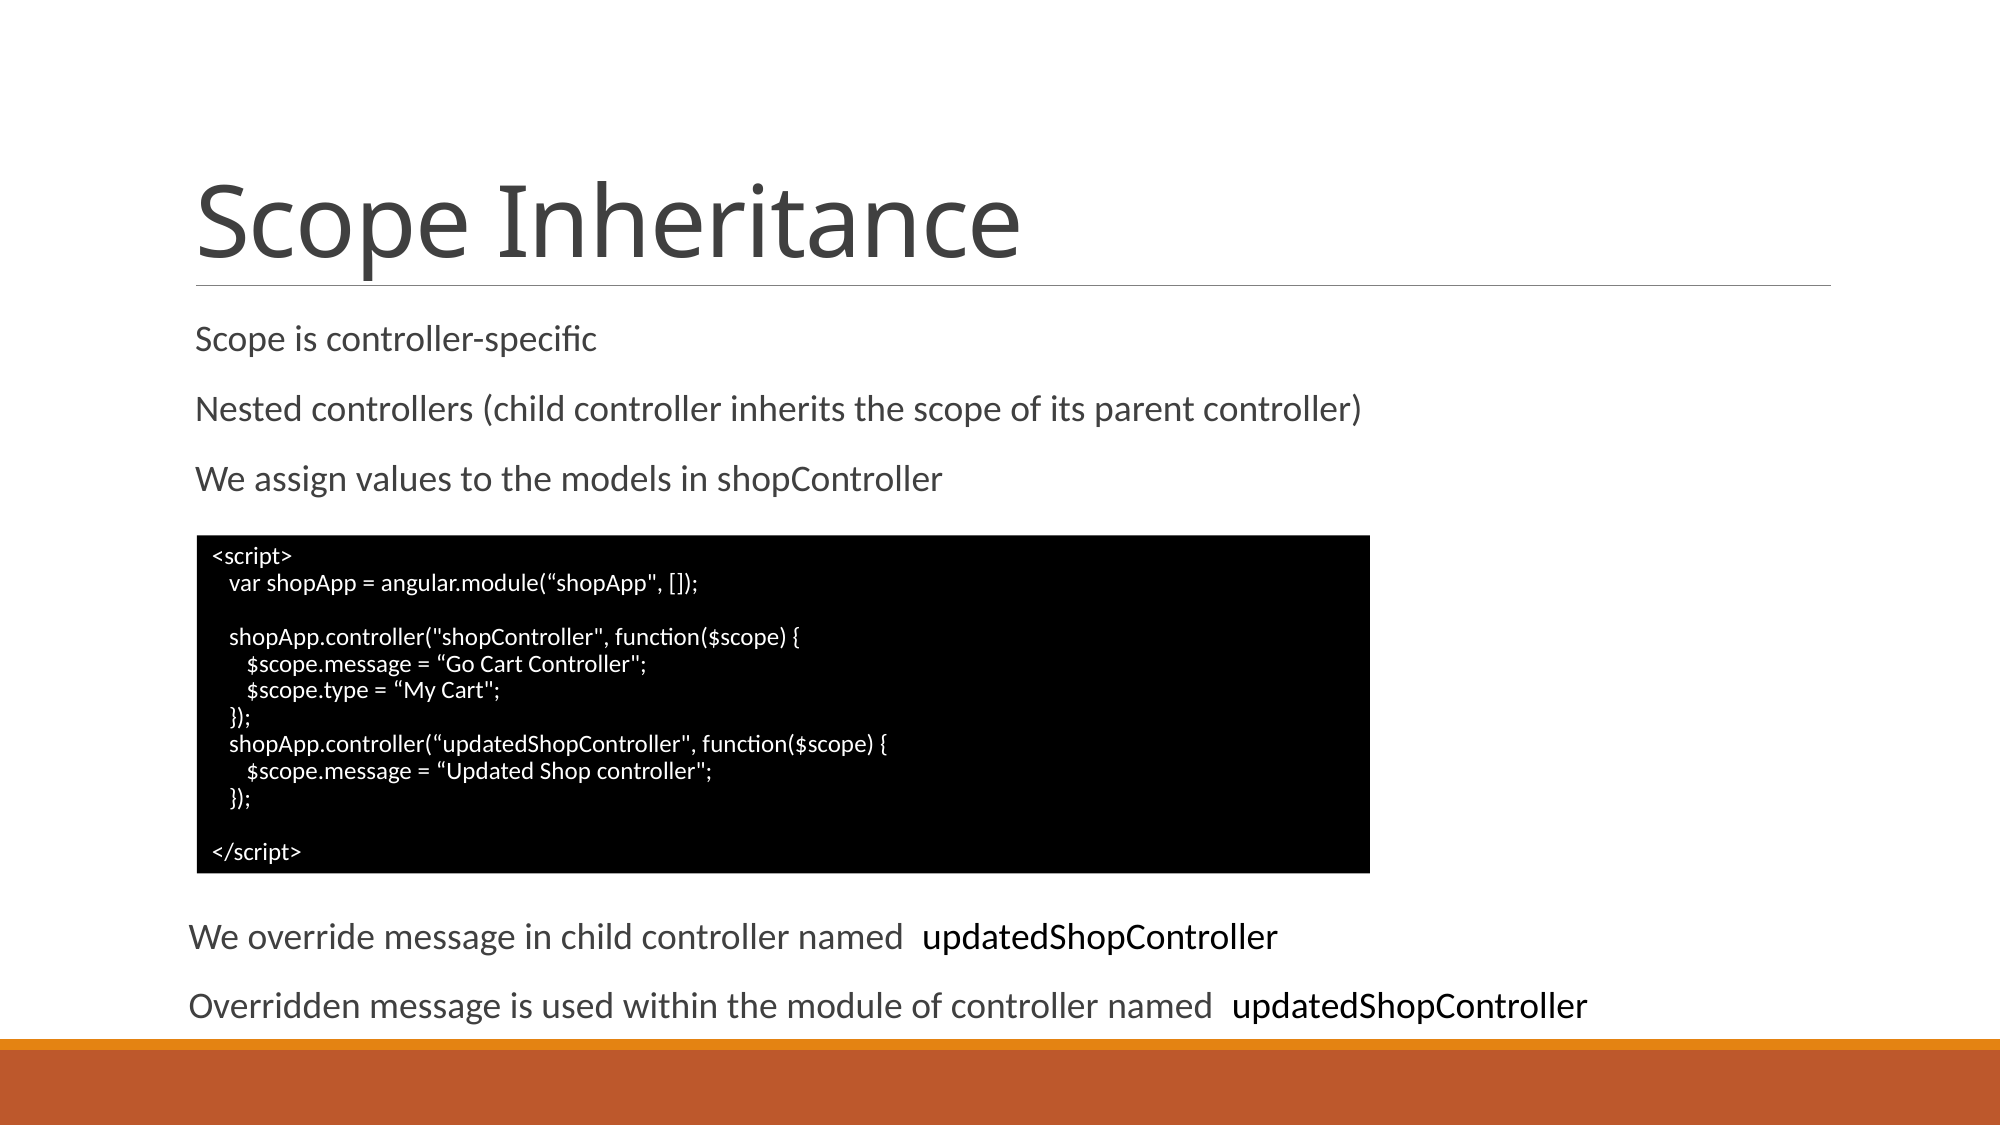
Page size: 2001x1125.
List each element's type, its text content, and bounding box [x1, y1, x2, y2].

list Scope is controller-specific Nested controllers (child controller inherits the scope of its parent controller) We assign values to the models in shopController We override message in child controller named updatedShopController Overridden message is used within the module of controller named updatedShopController [180, 312, 1830, 972]
title Scope Inheritance [180, 47, 1830, 285]
text_box <script> var shopApp = angular.module(“shopApp", []); shopApp.controller("shopController", function($scope) { $scope.message = “Go Cart Controller"; $scope.type = “My Cart"; }); shopApp.controller(“updatedShopController", function($scope) { $scope.message = “Updated Shop controller"; }); </script> [196, 535, 1370, 874]
